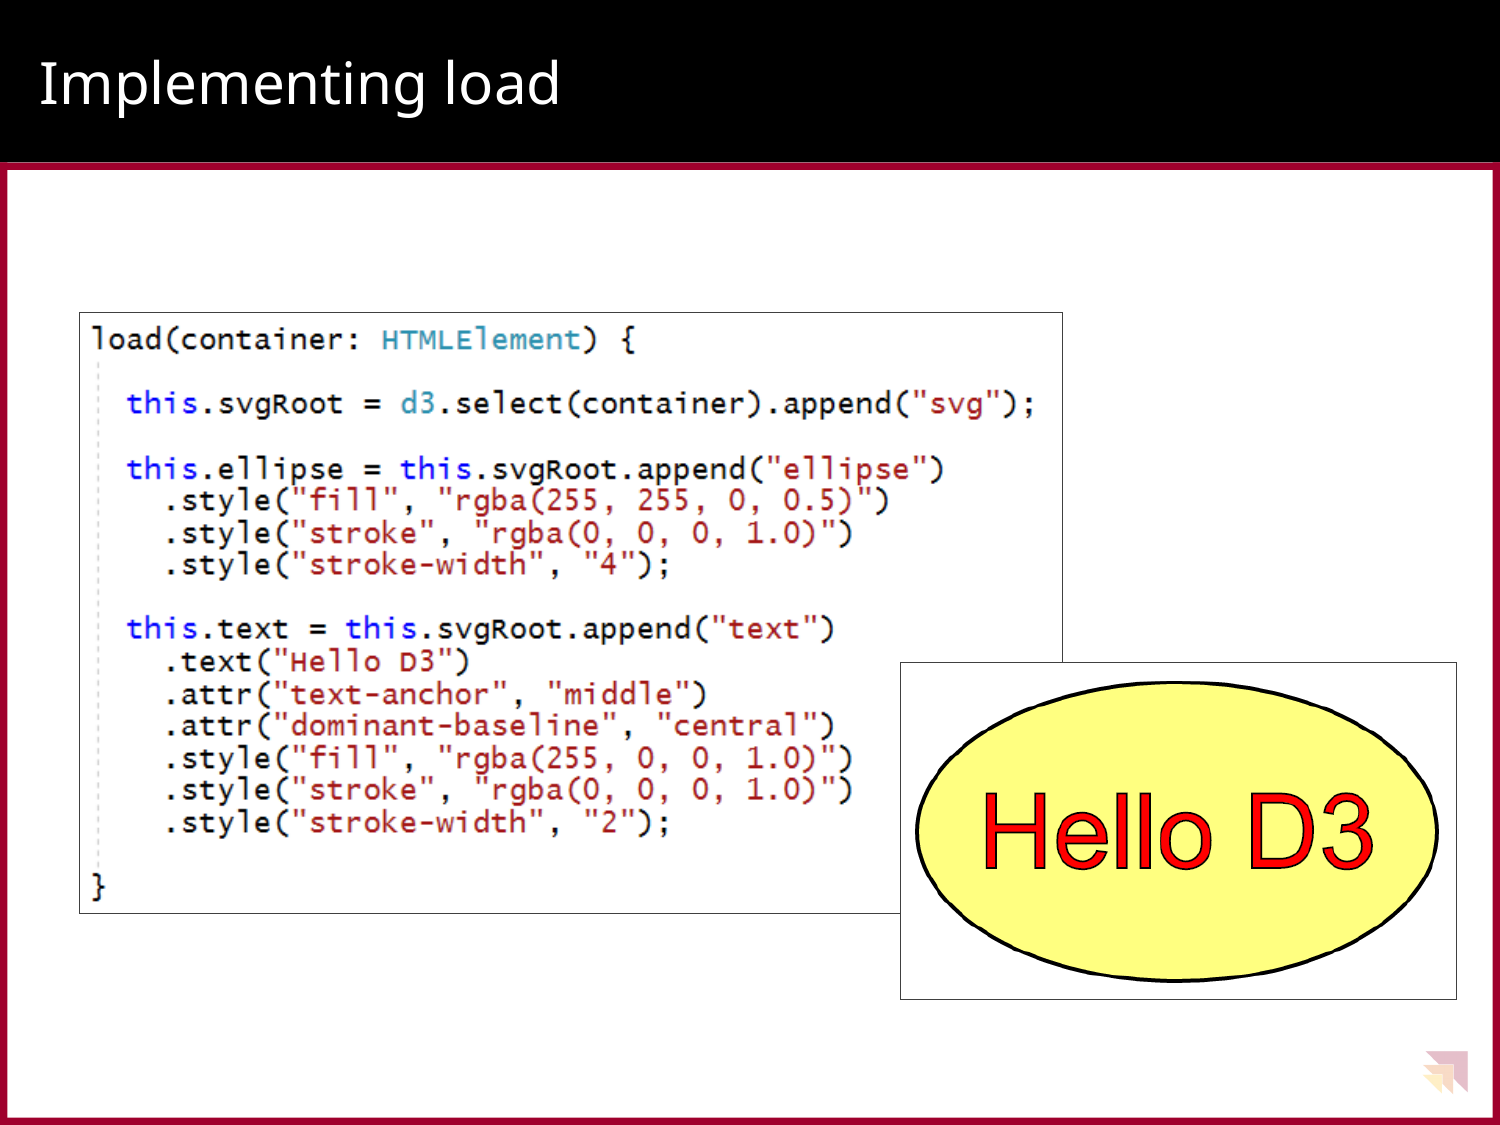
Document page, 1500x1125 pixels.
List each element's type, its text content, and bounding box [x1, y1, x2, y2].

title Implementing load [24, 12, 1438, 150]
picture [78, 312, 1457, 1001]
